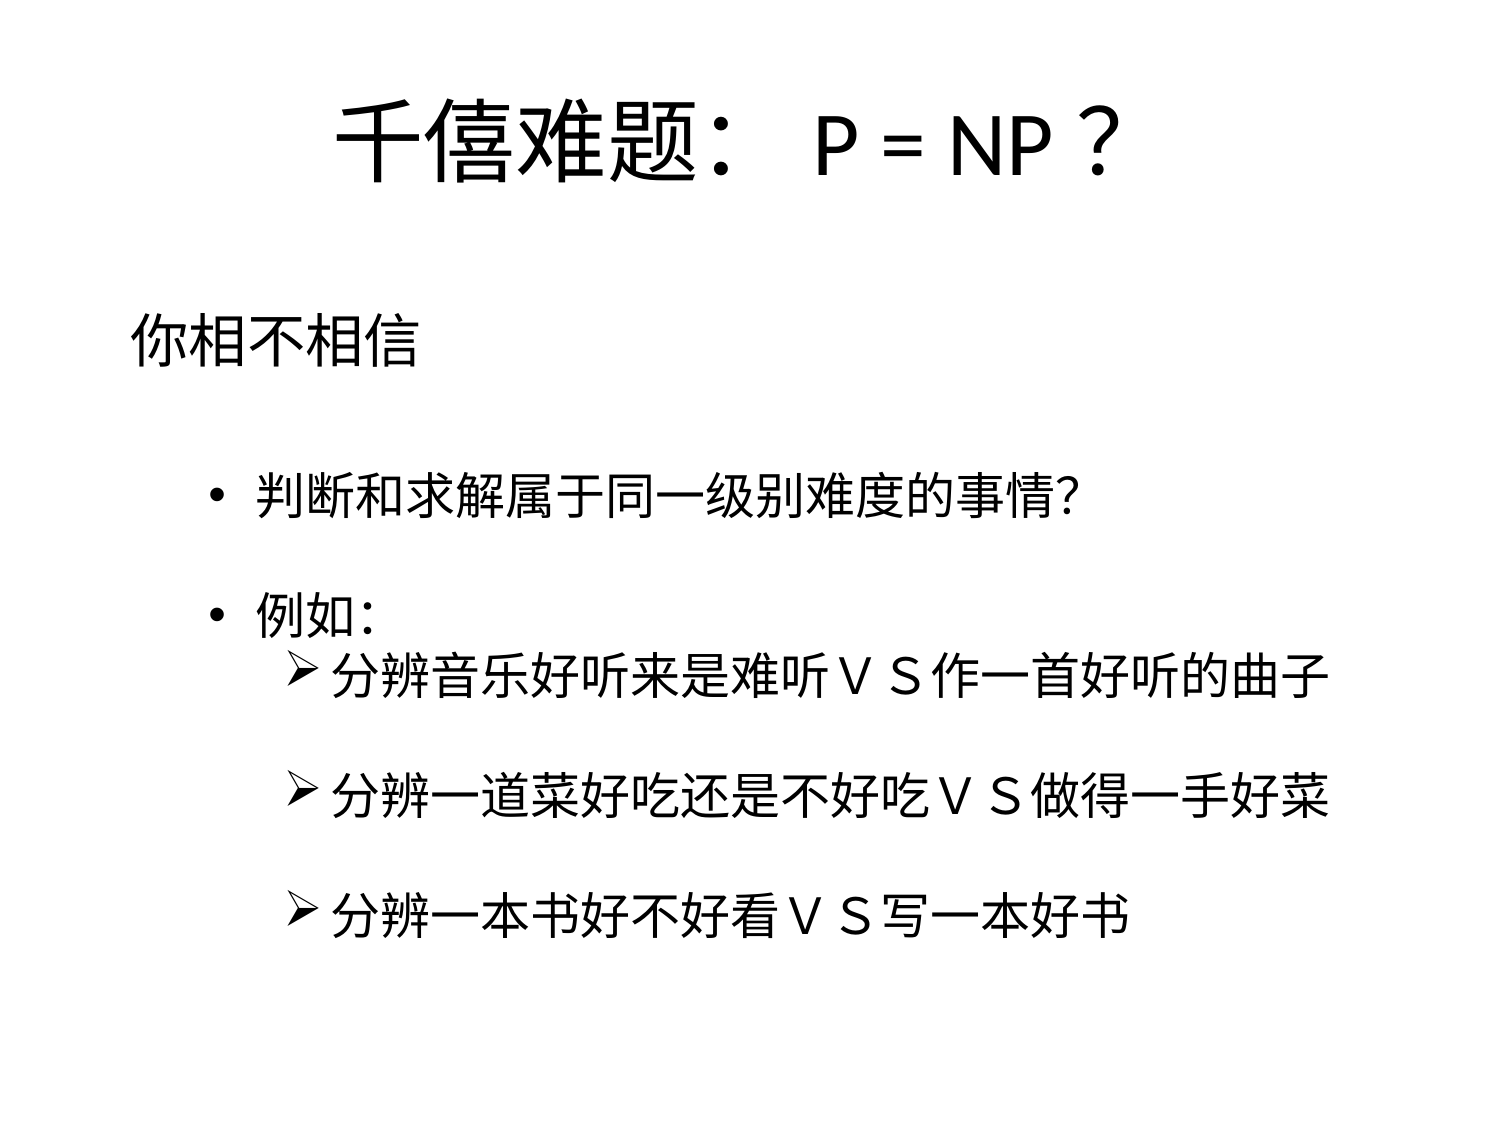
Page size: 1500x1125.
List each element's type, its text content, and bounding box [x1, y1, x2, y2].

title 千僖难题：P = NP？ [75, 45, 1425, 233]
text_box 你相不相信 [116, 296, 1348, 382]
text_box 判断和求解属于同一级别难度的事情？ 例如： 分辨音乐好听来是难听ＶＳ作一首好听的曲子 分辨一道菜好吃还是不好吃ＶＳ做得一手好菜 分辨一本书好不好看ＶＳ写一本好书 [193, 412, 1425, 952]
